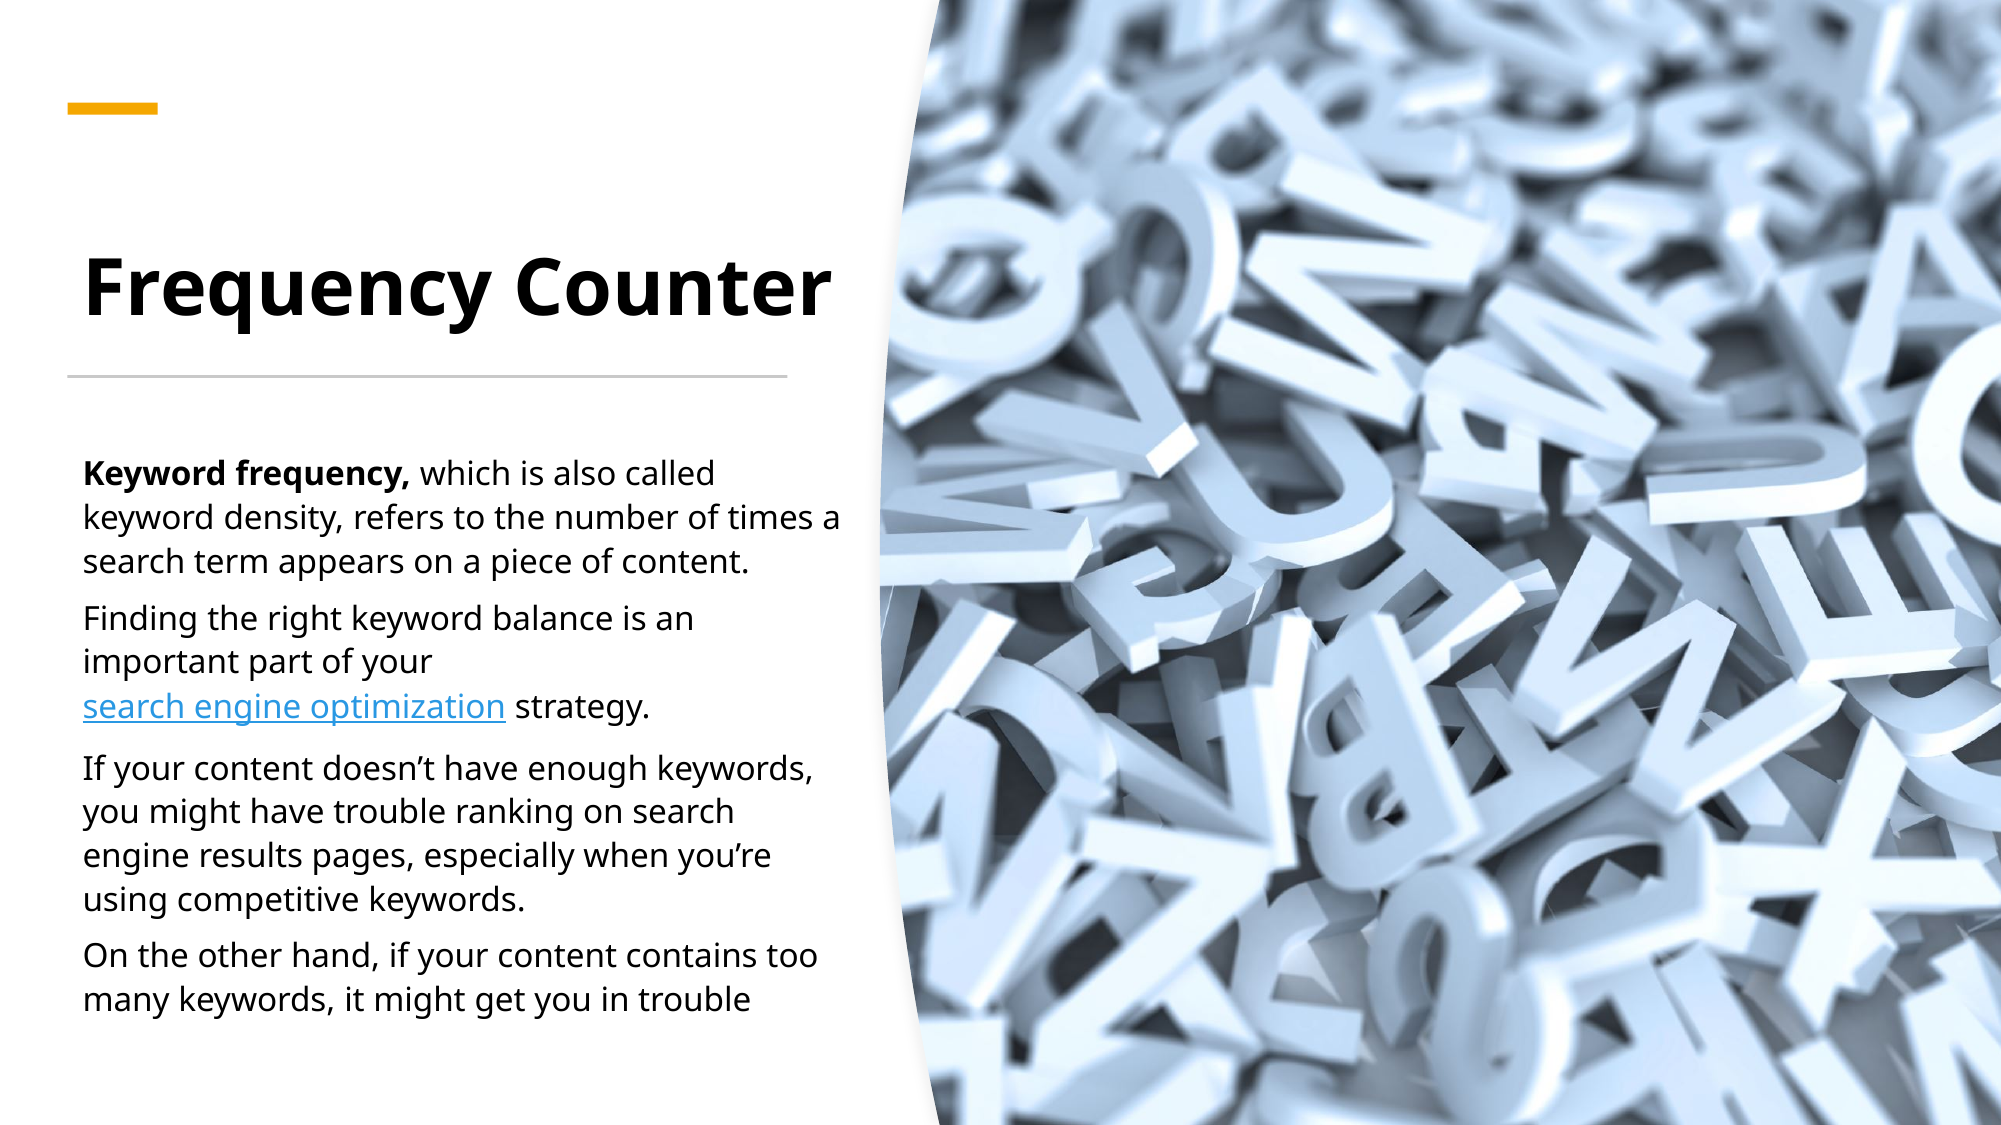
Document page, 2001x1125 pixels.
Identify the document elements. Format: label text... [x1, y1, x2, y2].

text_box [0, 0, 879, 1125]
picture [879, 0, 2001, 1125]
text_box [66, 374, 788, 379]
text_box Keyword frequency, which is also called keyword density, refers to the number of times a search term appears on a piece of content. Finding the right keyword balance is an important part of your search engine optimization strategy. If your content doesn’t have enough keywords, you might have trouble ranking on search engine results pages, especially when you’re using competitive keywords. On the other hand, if your content contains too many keywords, it might get you in trouble [67, 441, 863, 1029]
title Frequency Counter [67, 161, 871, 341]
text_box [67, 102, 159, 116]
